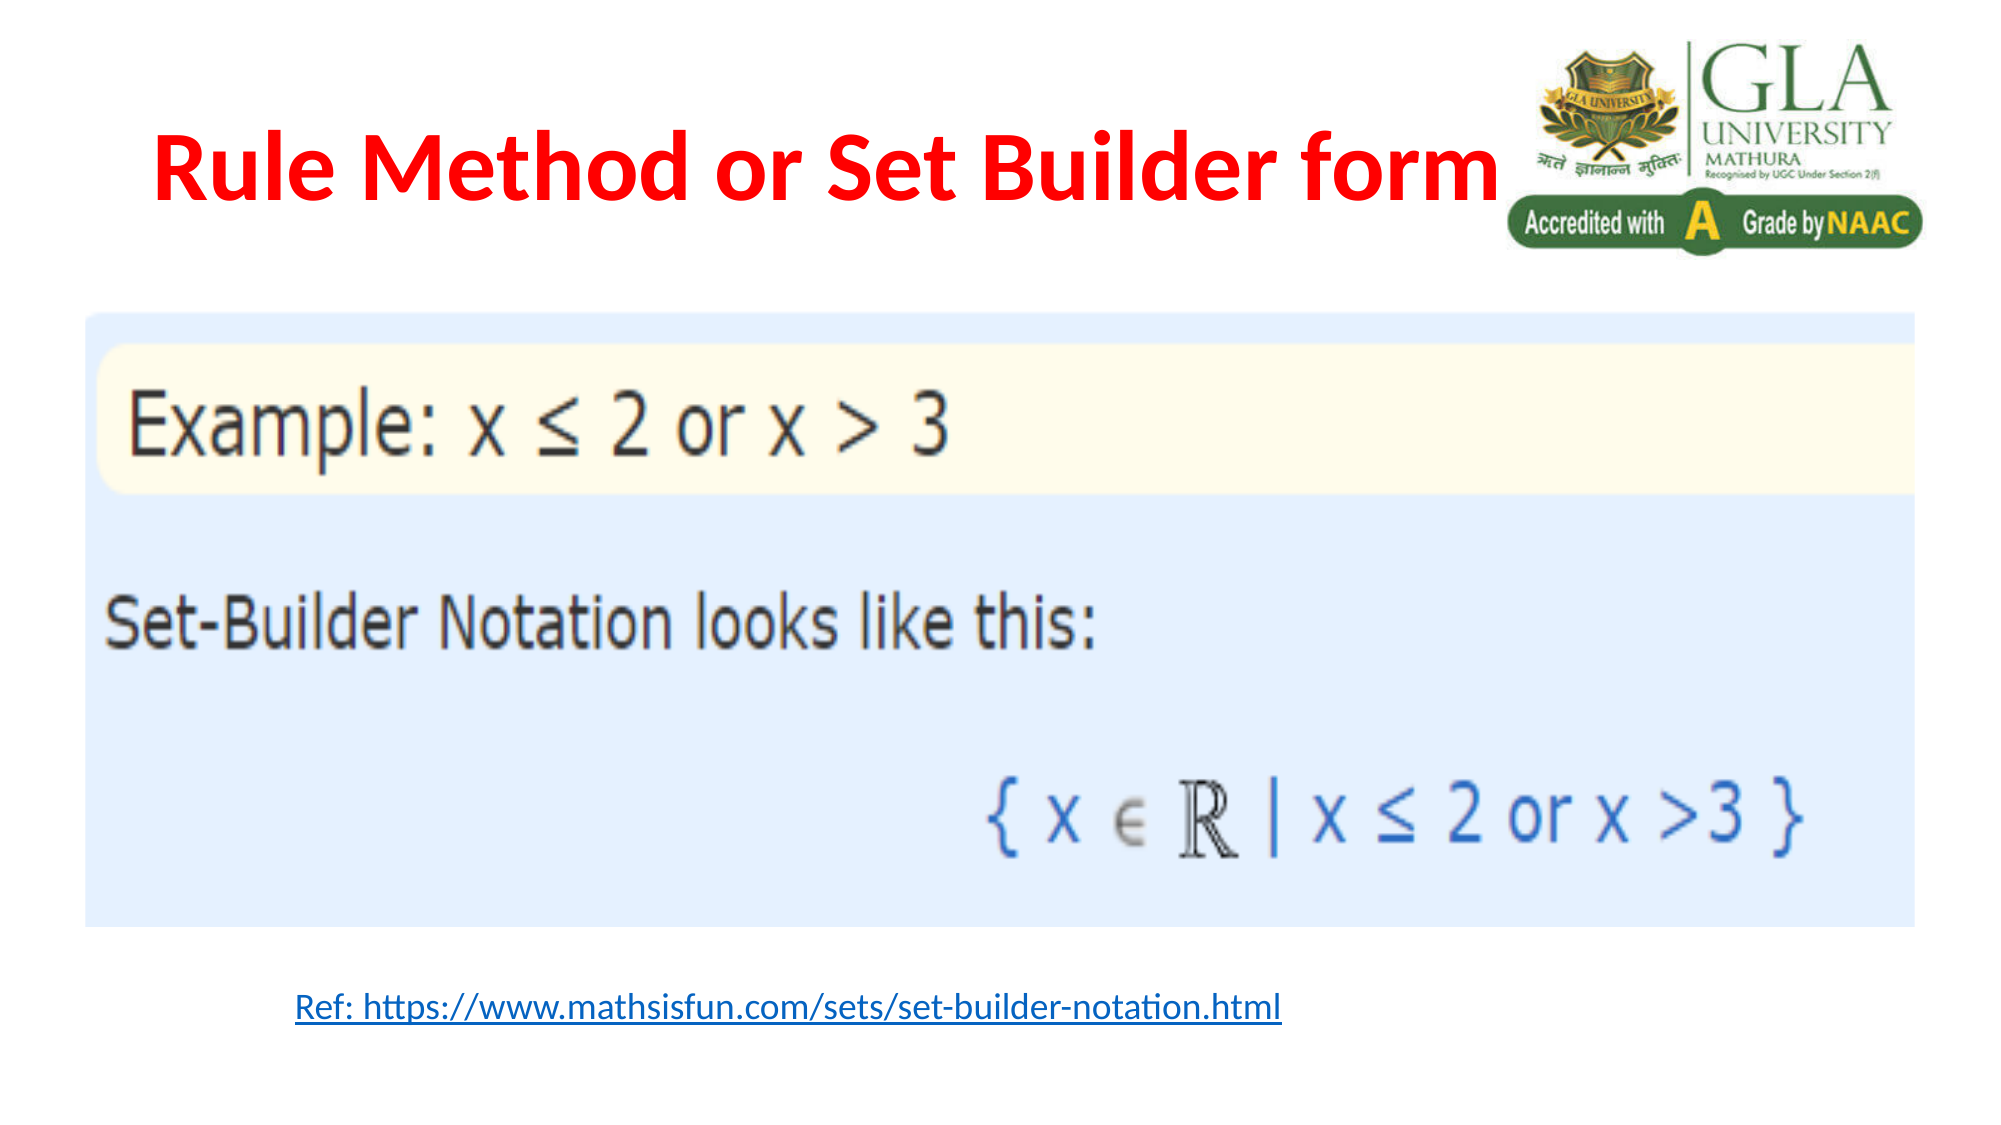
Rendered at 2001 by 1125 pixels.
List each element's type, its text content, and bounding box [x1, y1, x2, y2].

picture [1496, 39, 1933, 260]
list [85, 277, 1915, 927]
text_box Ref: https://www.mathsisfun.com/sets/set-builder-notation.html [280, 974, 1863, 1035]
title Rule Method or Set Builder form [137, 59, 1863, 277]
